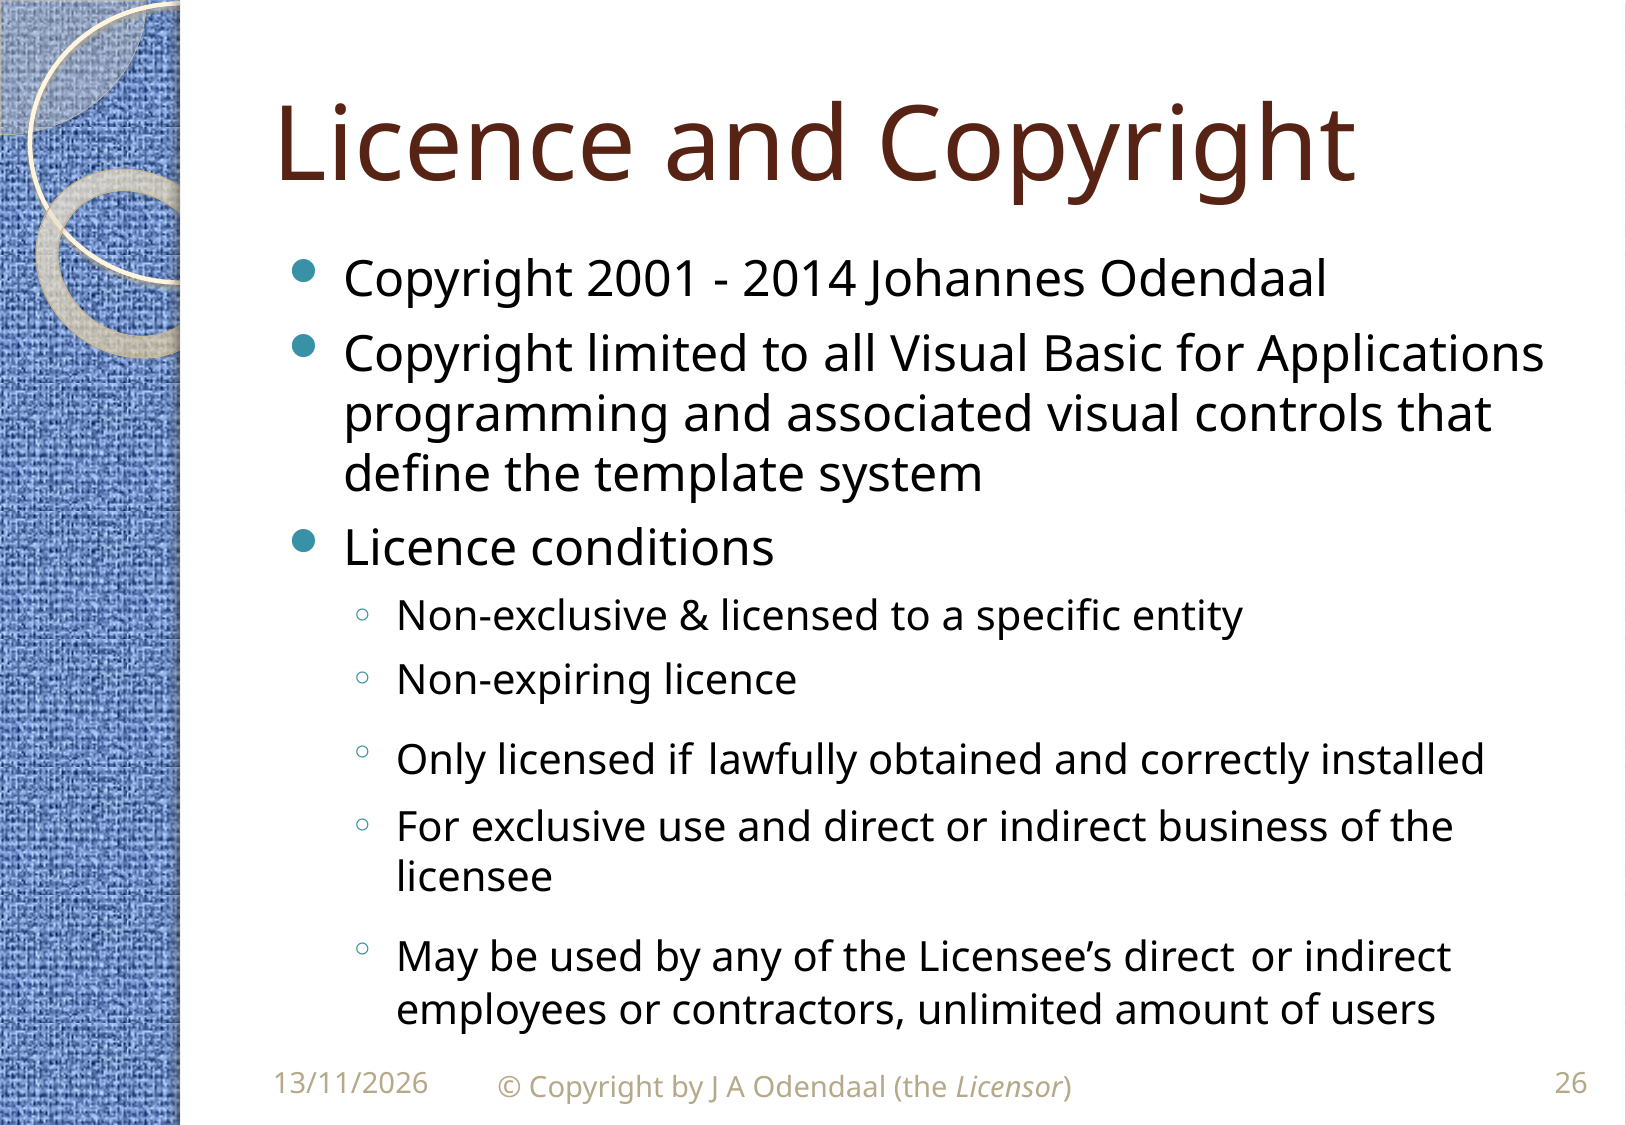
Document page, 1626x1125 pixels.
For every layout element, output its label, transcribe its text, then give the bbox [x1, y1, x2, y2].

footer © Copyright by J A Odendaal (the Licensor) [479, 1034, 1530, 1113]
picture [65, 192, 174, 280]
picture [147, 0, 177, 4]
picture [59, 240, 174, 335]
slide_number 26 [1530, 1034, 1612, 1113]
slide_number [255, 1035, 473, 1114]
list Copyright 2001 - 2014 Johannes Odendaal Copyright limited to all Visual Basic for Applications programming and associated visual controls that define the template system Licence conditions Non-exclusive & licensed to a specific entity Non-expiring licence Only licensed if lawfully obtained and correctly installed For exclusive use and direct or indirect business of the licensee May be used by any of the Licensee’s direct or indirect employees or contractors, unlimited amount of users [255, 237, 1588, 1025]
title Licence and Copyright [255, 45, 1588, 233]
picture [0, 134, 180, 1125]
picture [34, 13, 174, 206]
